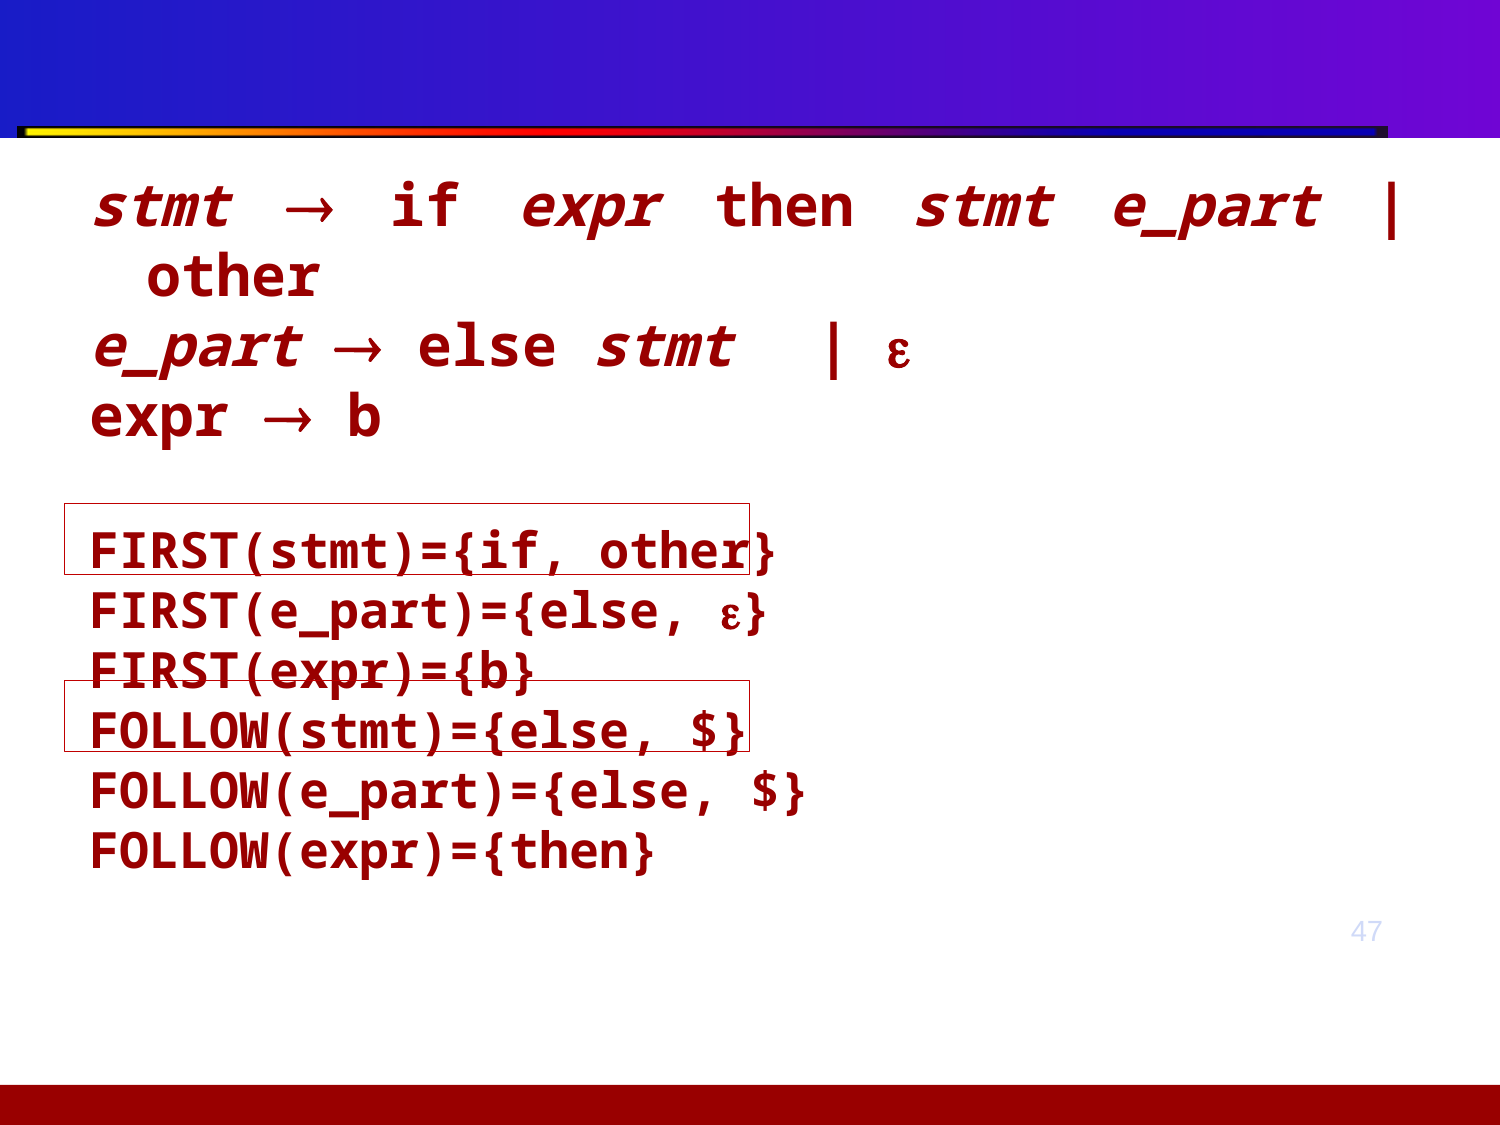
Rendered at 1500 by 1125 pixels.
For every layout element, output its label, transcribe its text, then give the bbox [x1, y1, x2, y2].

slide_number 47 [1234, 904, 1500, 1118]
text_box [64, 503, 750, 575]
list stmt  if expr then stmt e_part | other e_part  else stmt |  expr  b FIRST(stmt)={if, other} FIRST(e_part)={else, } FIRST(expr)={b} FOLLOW(stmt)={else, $} FOLLOW(e_part)={else, $} FOLLOW(expr)={then} [74, 160, 1426, 1023]
text_box [64, 680, 750, 752]
picture [17, 126, 1388, 138]
